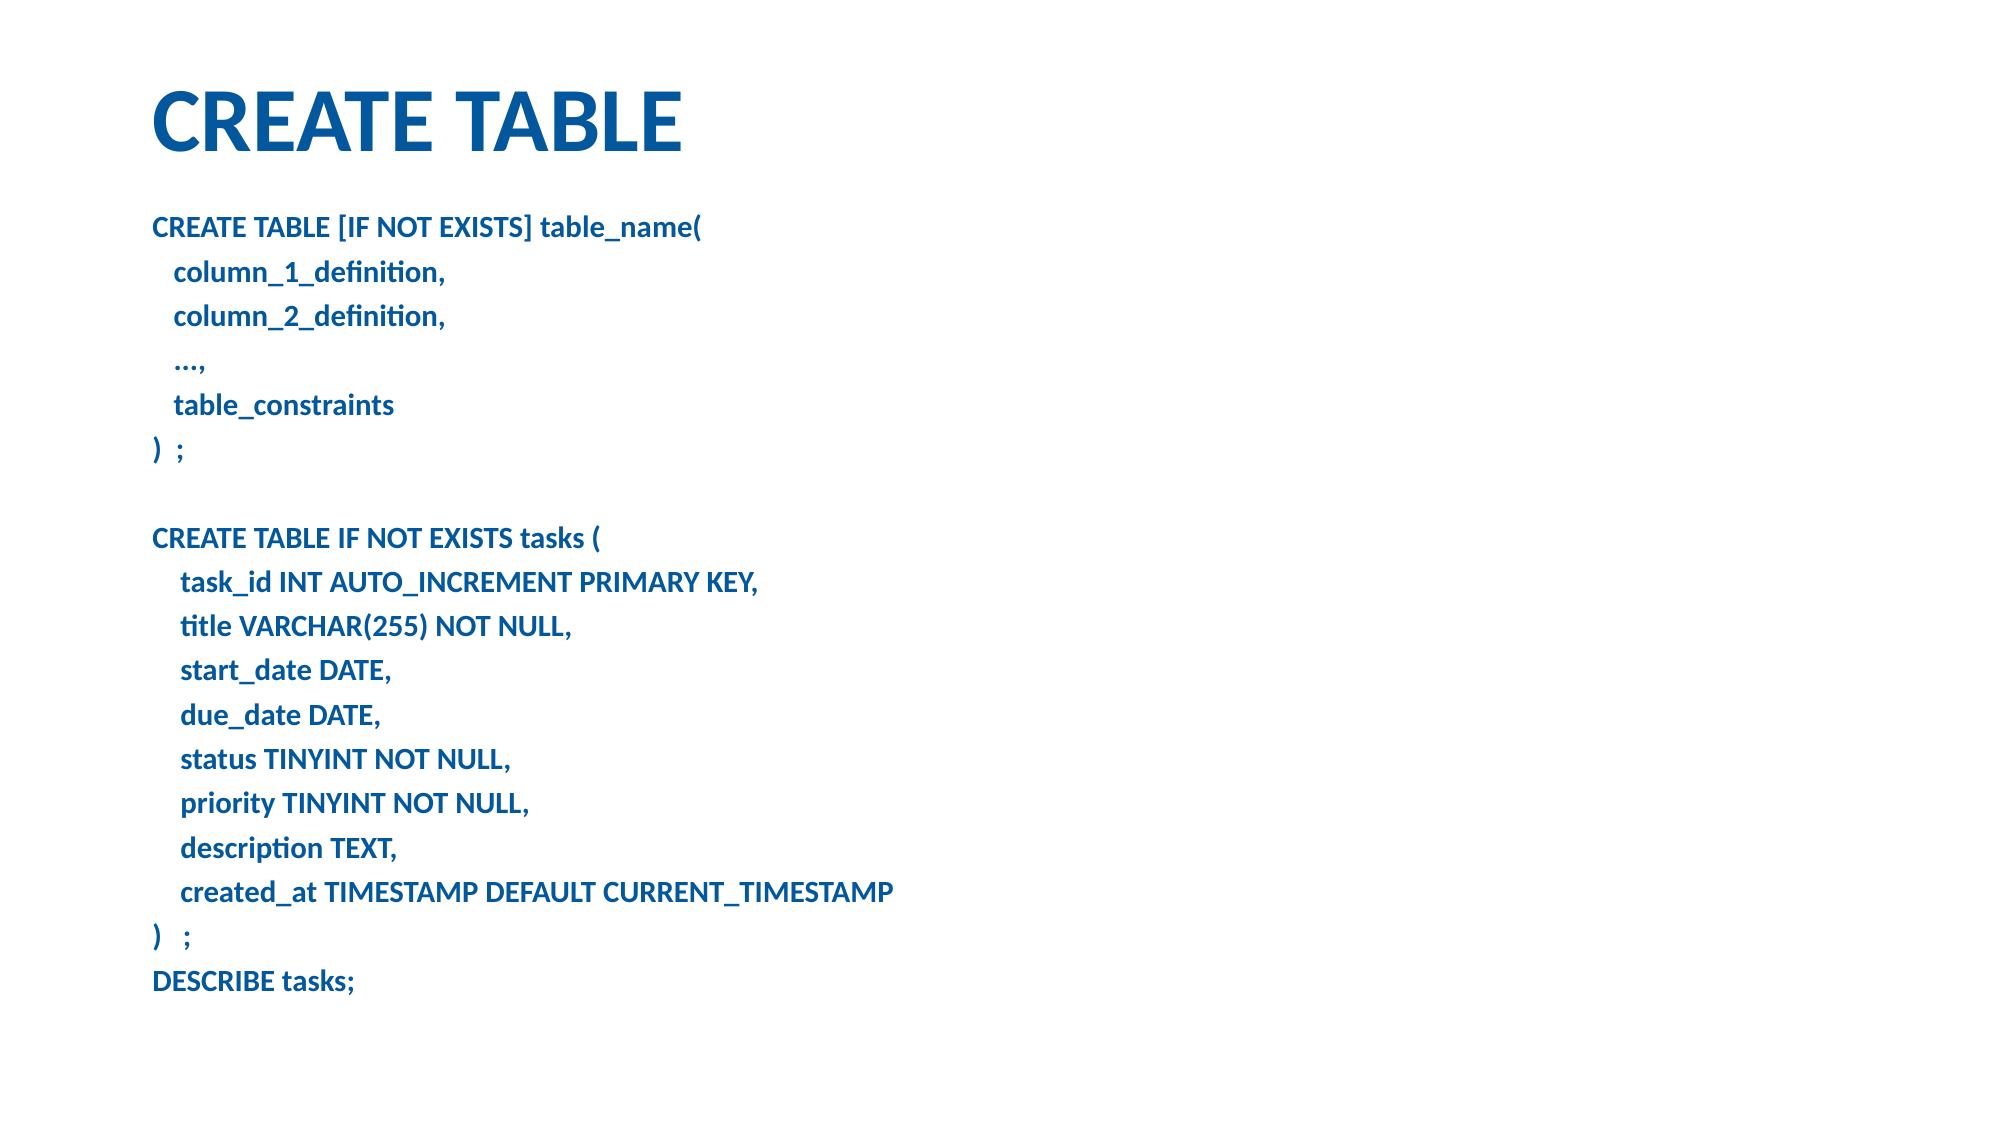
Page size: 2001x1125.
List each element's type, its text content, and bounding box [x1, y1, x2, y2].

list CREATE TABLE [IF NOT EXISTS] table_name( column_1_definition, column_2_definition, ..., table_constraints ) ; CREATE TABLE IF NOT EXISTS tasks ( task_id INT AUTO_INCREMENT PRIMARY KEY, title VARCHAR(255) NOT NULL, start_date DATE, due_date DATE, status TINYINT NOT NULL, priority TINYINT NOT NULL, description TEXT, created_at TIMESTAMP DEFAULT CURRENT_TIMESTAMP ) ; DESCRIBE tasks; [137, 203, 1863, 1014]
title CREATE TABLE [137, 59, 1863, 185]
